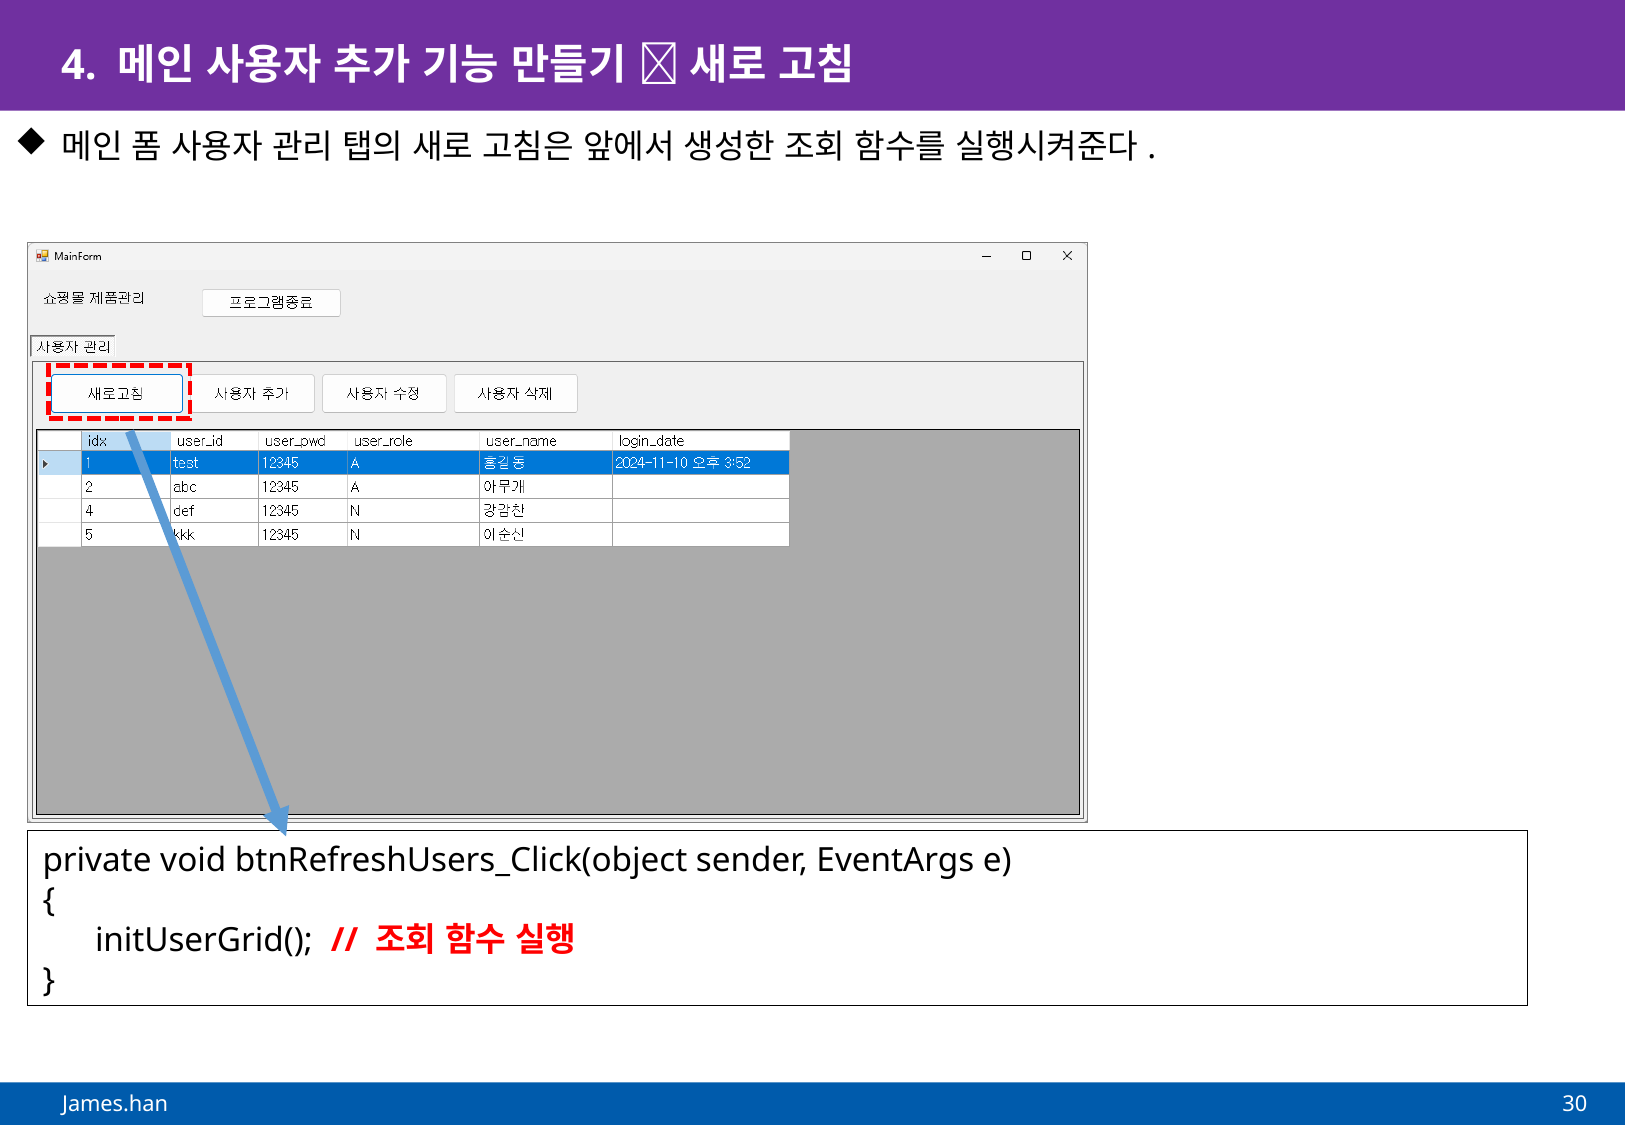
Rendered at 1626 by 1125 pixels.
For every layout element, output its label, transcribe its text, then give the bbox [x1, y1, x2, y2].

text_box private void btnRefreshUsers_Click(object sender, EventArgs e) { initUserGrid(); // 조회 함수 실행 } [27, 830, 1528, 1006]
text_box 메인 폼 사용자 관리 탭의 새로 고침은 앞에서 생성한 조회 함수를 실행시켜준다. [0, 117, 1625, 1086]
title 4. 메인 사용자 추가 기능 만들기  새로 고침 [46, 37, 1581, 95]
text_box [129, 431, 286, 837]
picture [27, 242, 1088, 823]
slide_number 30 [1375, 1086, 1603, 1123]
